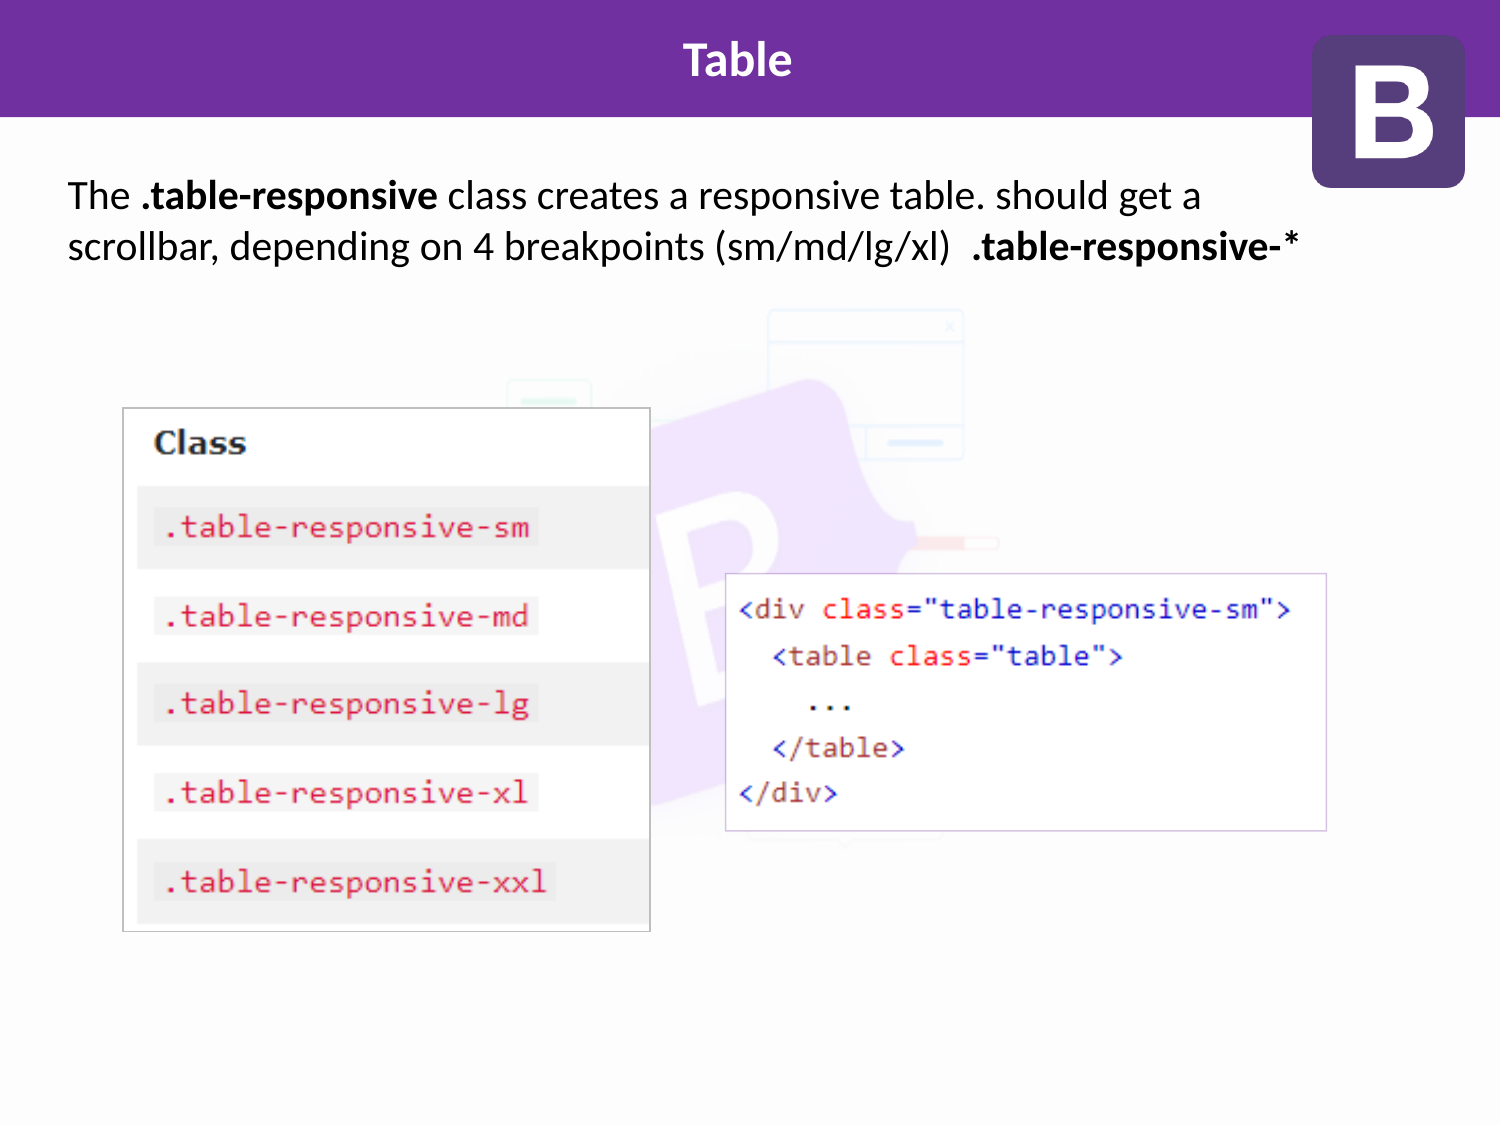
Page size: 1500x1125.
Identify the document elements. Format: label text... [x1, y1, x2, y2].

picture [123, 408, 650, 932]
picture [1312, 34, 1466, 188]
text_box Table [668, 19, 808, 94]
picture [726, 573, 1326, 831]
text_box [0, 0, 1500, 119]
text_box The .table-responsive class creates a responsive table. should get a scrollbar, depending on 4 breakpoints (sm/md/lg/xl) .table-responsive-* [53, 160, 1353, 276]
